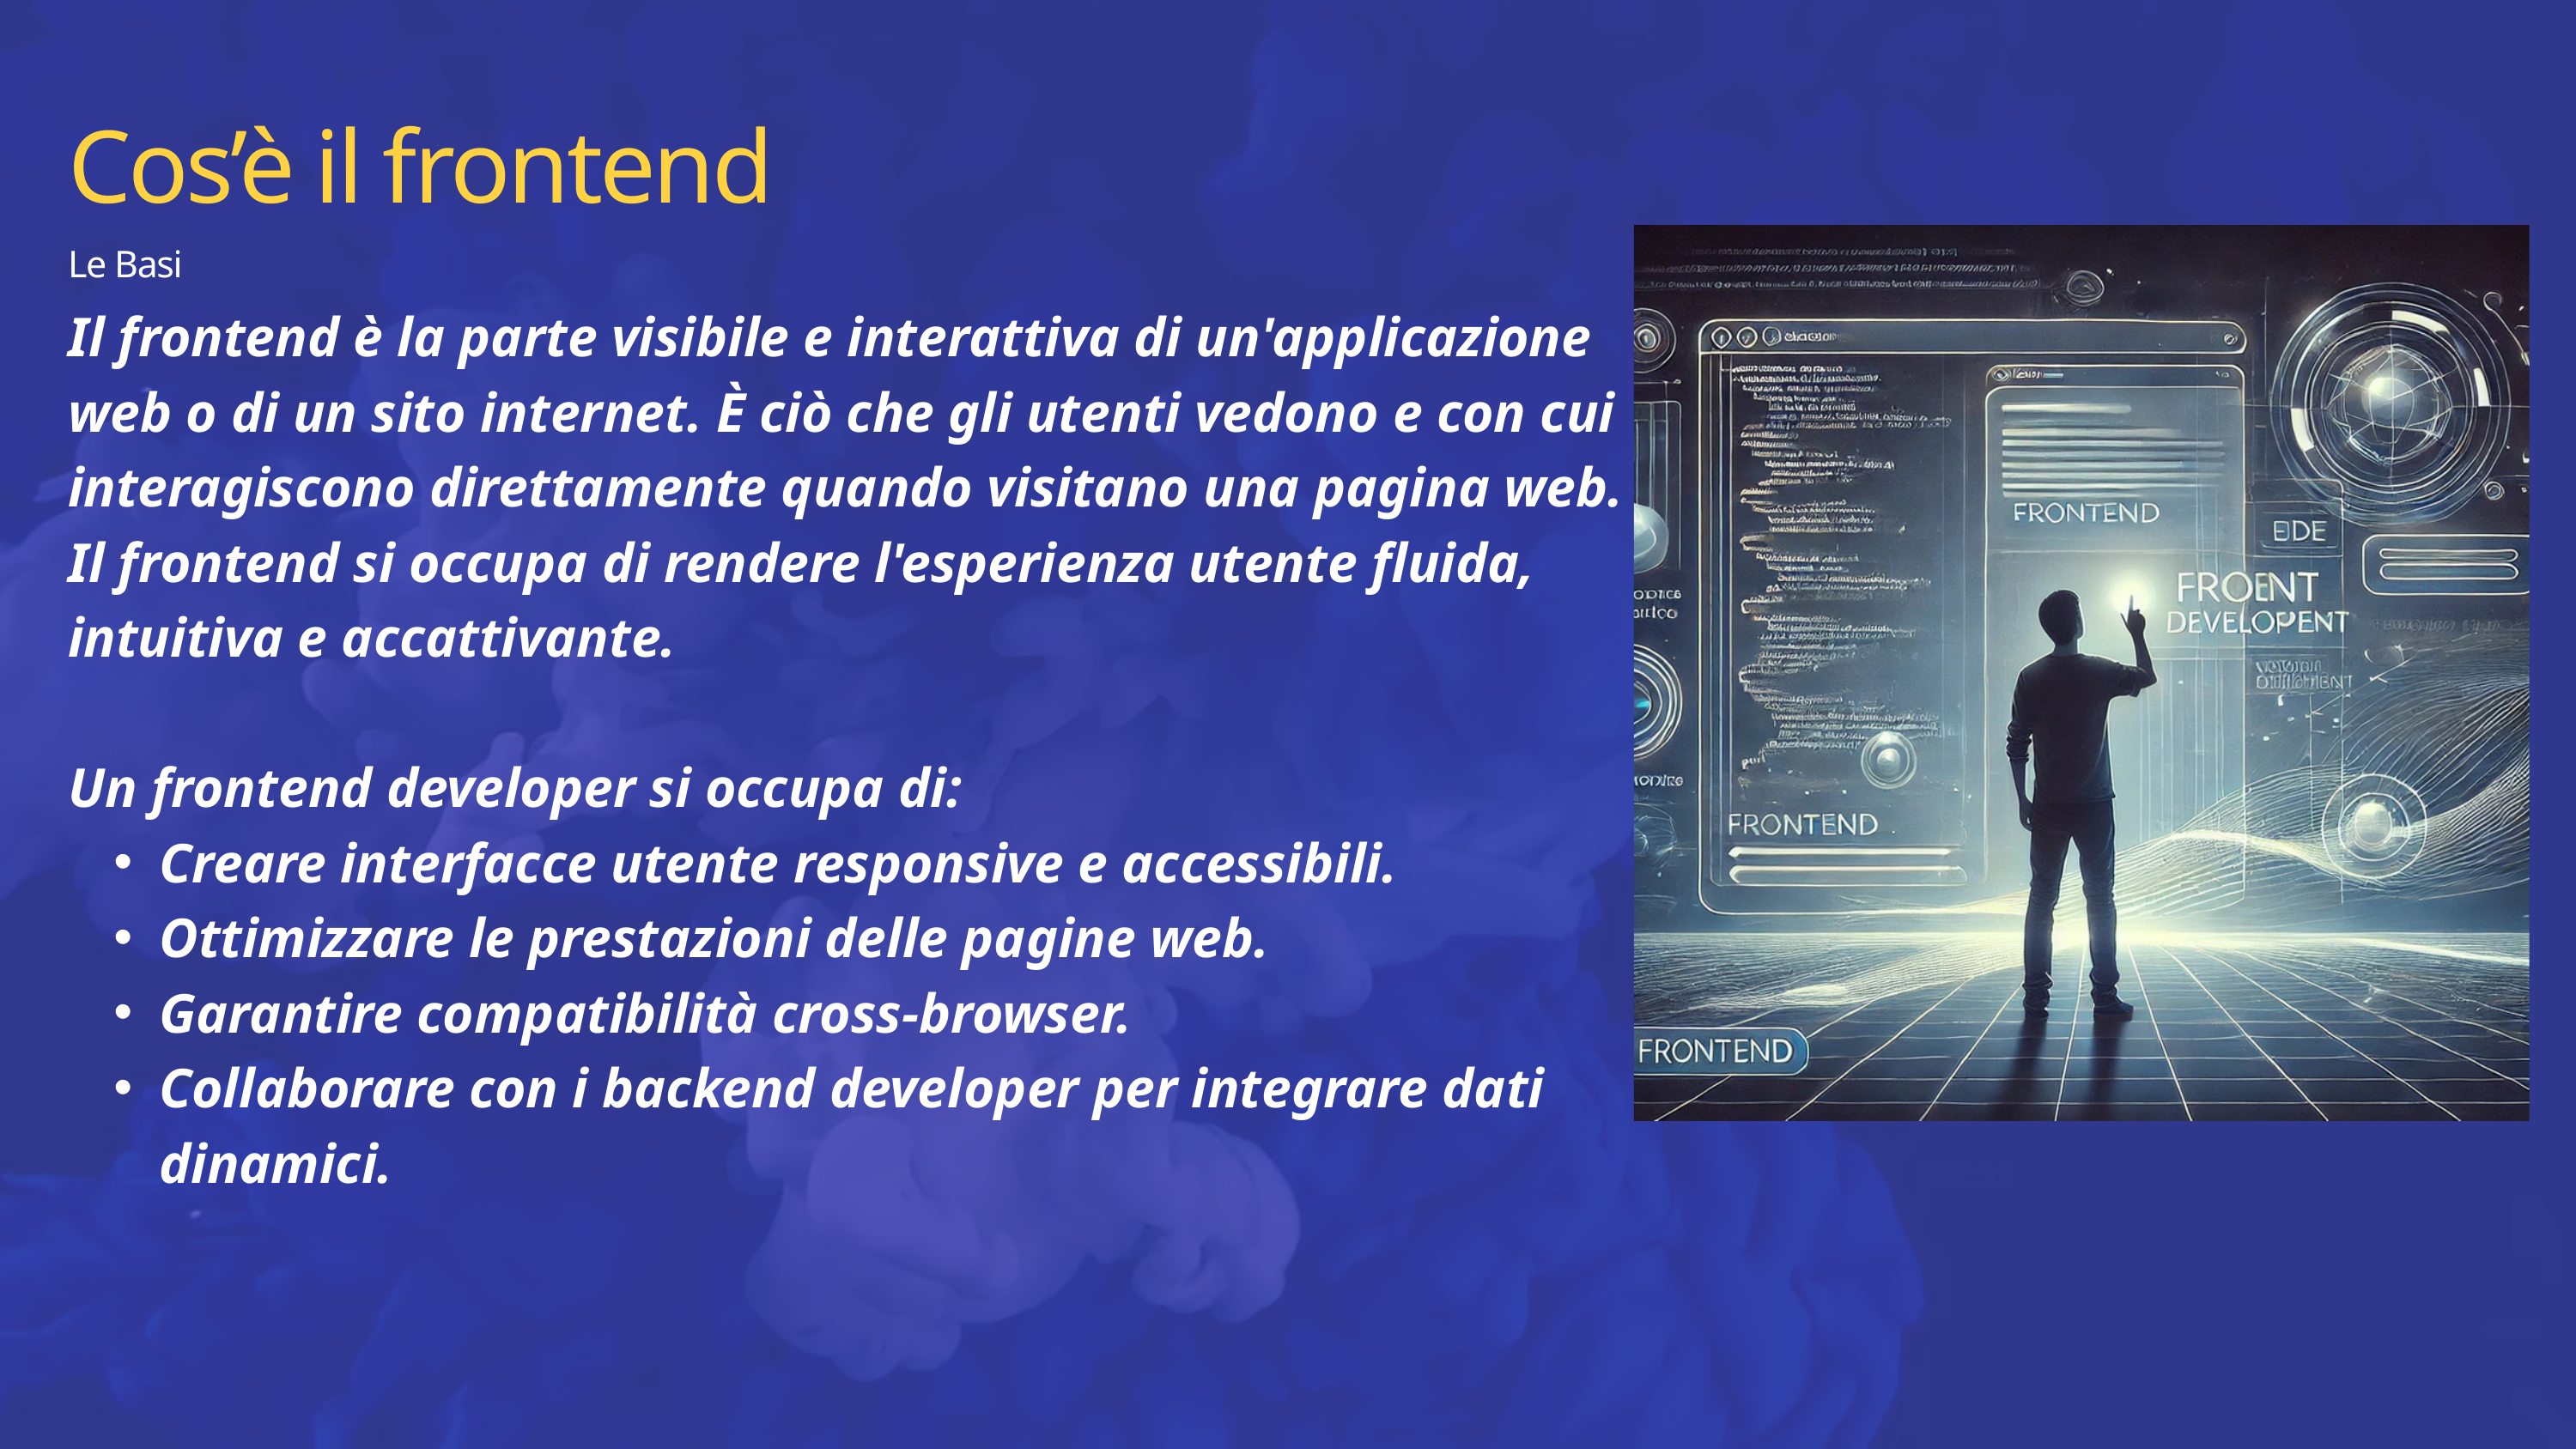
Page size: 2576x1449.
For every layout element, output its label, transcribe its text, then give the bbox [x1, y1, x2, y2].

text_box Il frontend è la parte visibile e interattiva di un'applicazione web o di un sito internet. È ciò che gli utenti vedono e con cui interagiscono direttamente quando visitano una pagina web. Il frontend si occupa di rendere l'esperienza utente fluida, intuitiva e accattivante. Un frontend developer si occupa di: Creare interfacce utente responsive e accessibili. Ottimizzare le prestazioni delle pagine web. Garantire compatibilità cross-browser. Collaborare con i backend developer per integrare dati dinamici. [68, 292, 1634, 1344]
text_box [1633, 225, 2530, 1121]
text_box [0, 0, 2576, 1449]
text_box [67, 108, 1129, 278]
